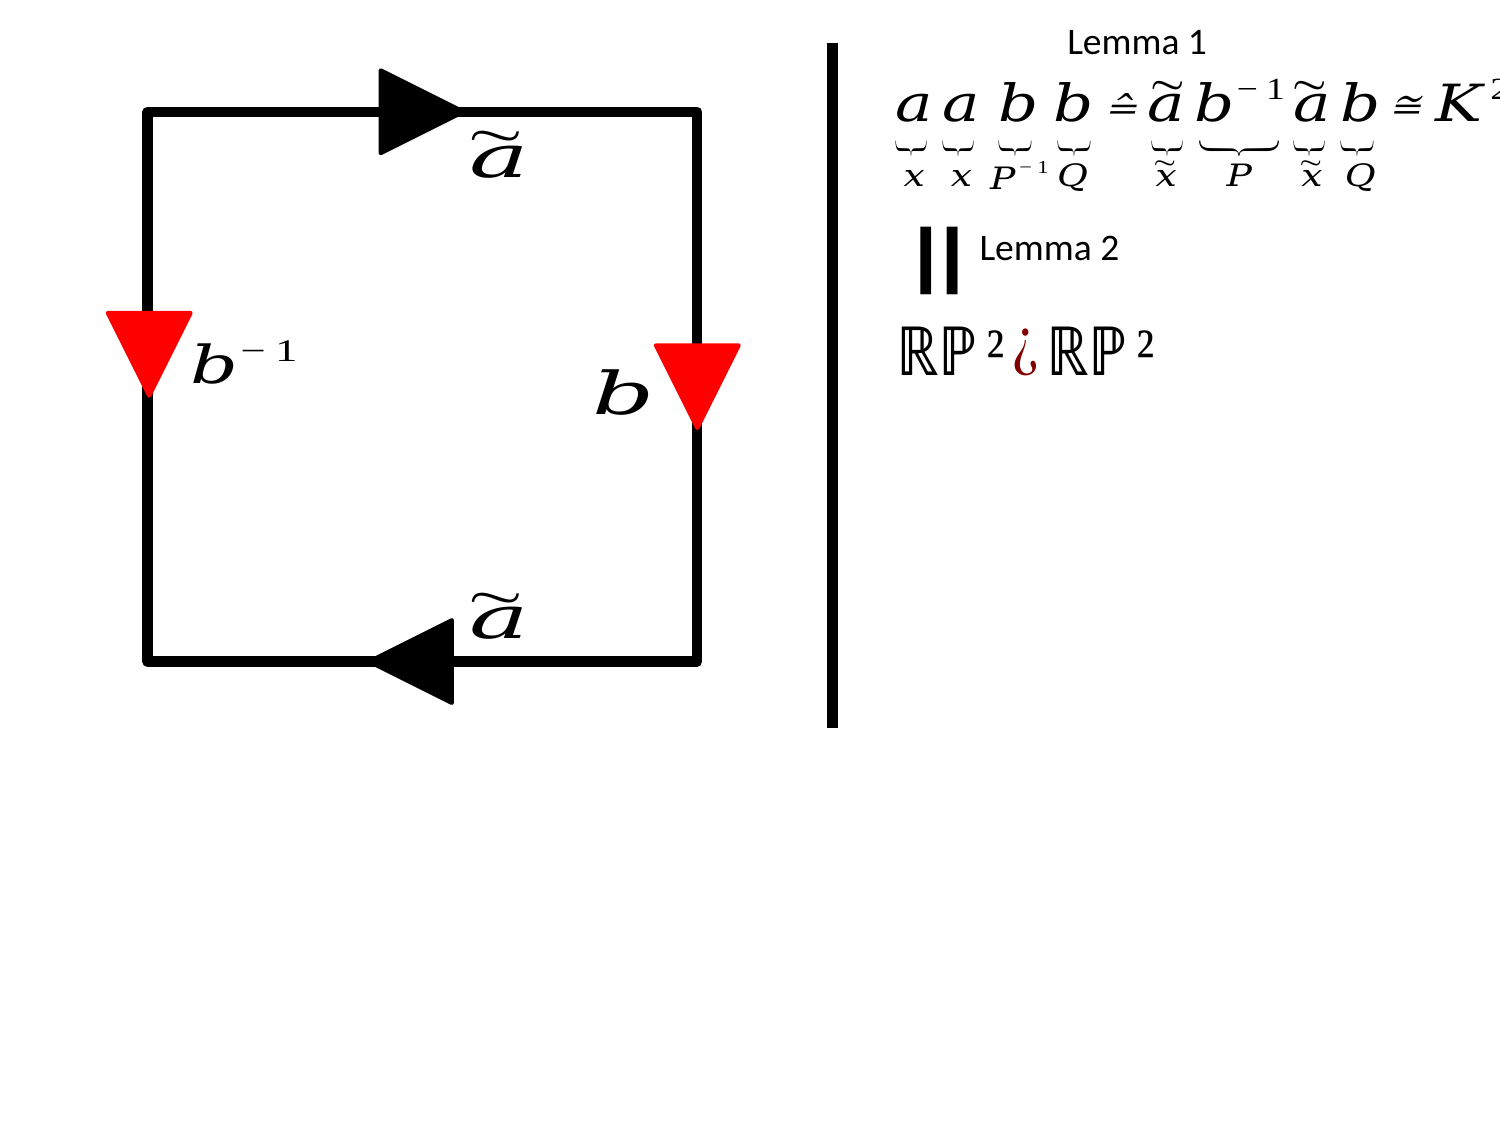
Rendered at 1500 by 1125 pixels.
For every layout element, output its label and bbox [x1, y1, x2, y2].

text_box [1052, 9, 1223, 70]
text_box [845, 204, 1135, 313]
text_box [106, 68, 741, 705]
